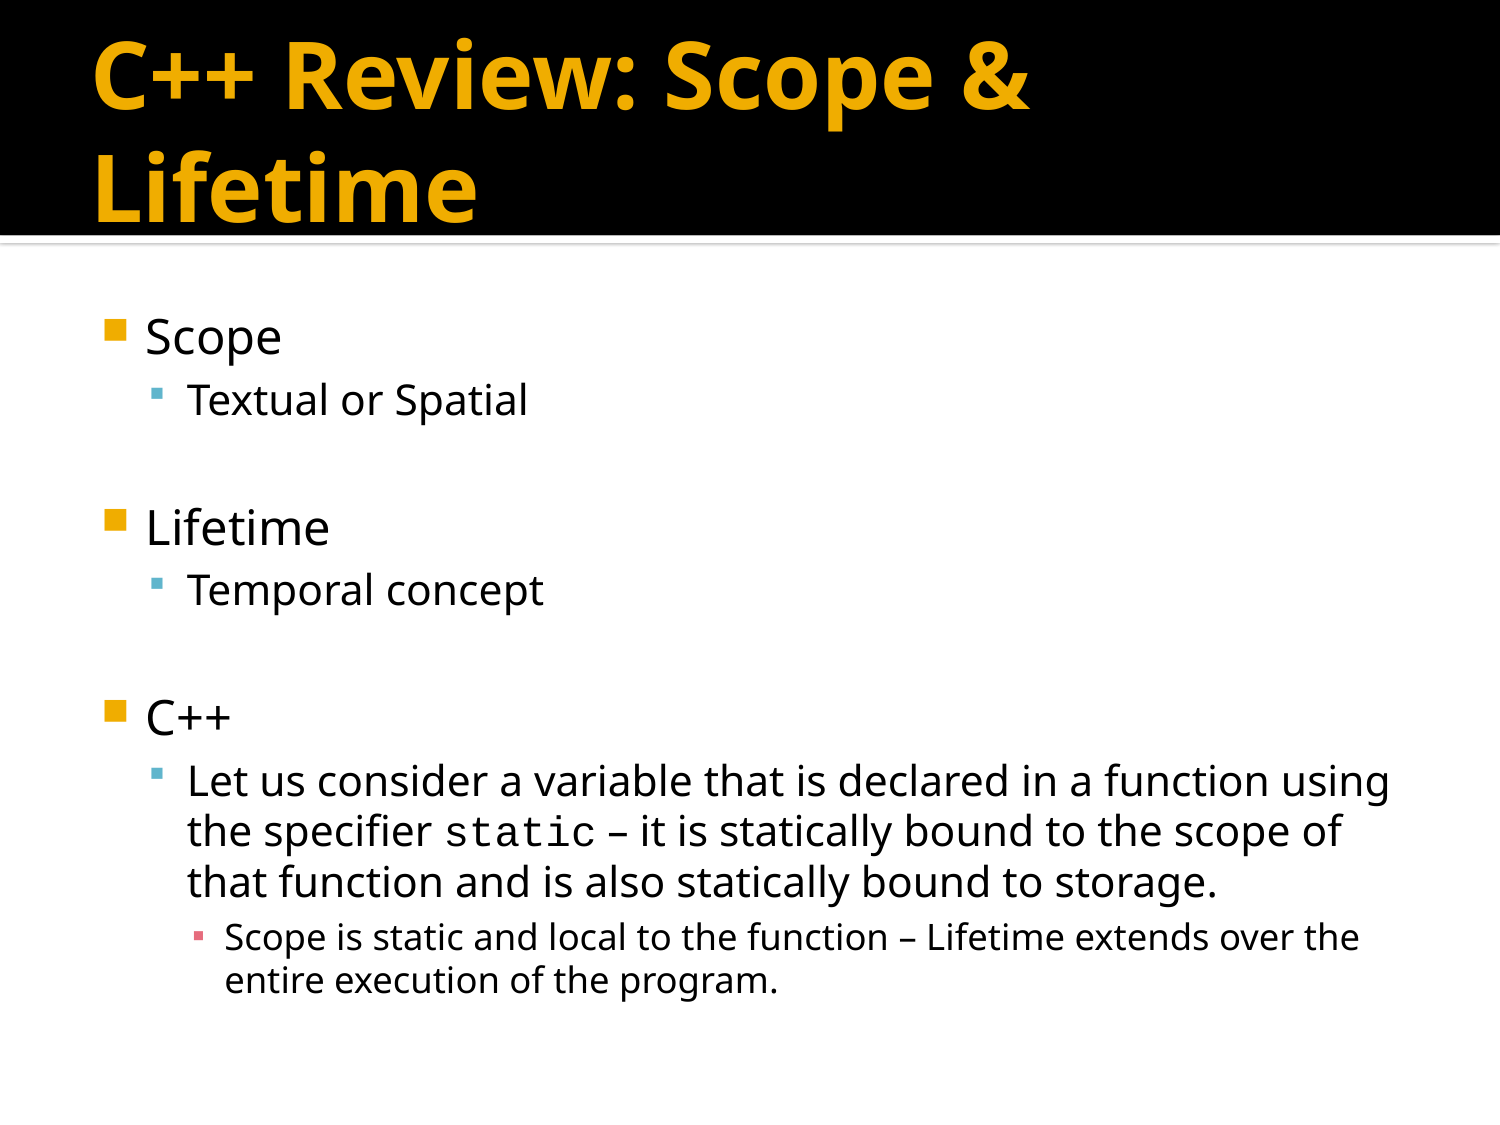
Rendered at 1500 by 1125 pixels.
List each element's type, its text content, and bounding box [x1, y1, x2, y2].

list Scope Textual or Spatial Lifetime Temporal concept C++ Let us consider a variable that is declared in a function using the specifier static – it is statically bound to the scope of that function and is also statically bound to storage. Scope is static and local to the function – Lifetime extends over the entire execution of the program. [75, 291, 1425, 1050]
title C++ Review: Scope & Lifetime [75, 25, 1425, 231]
